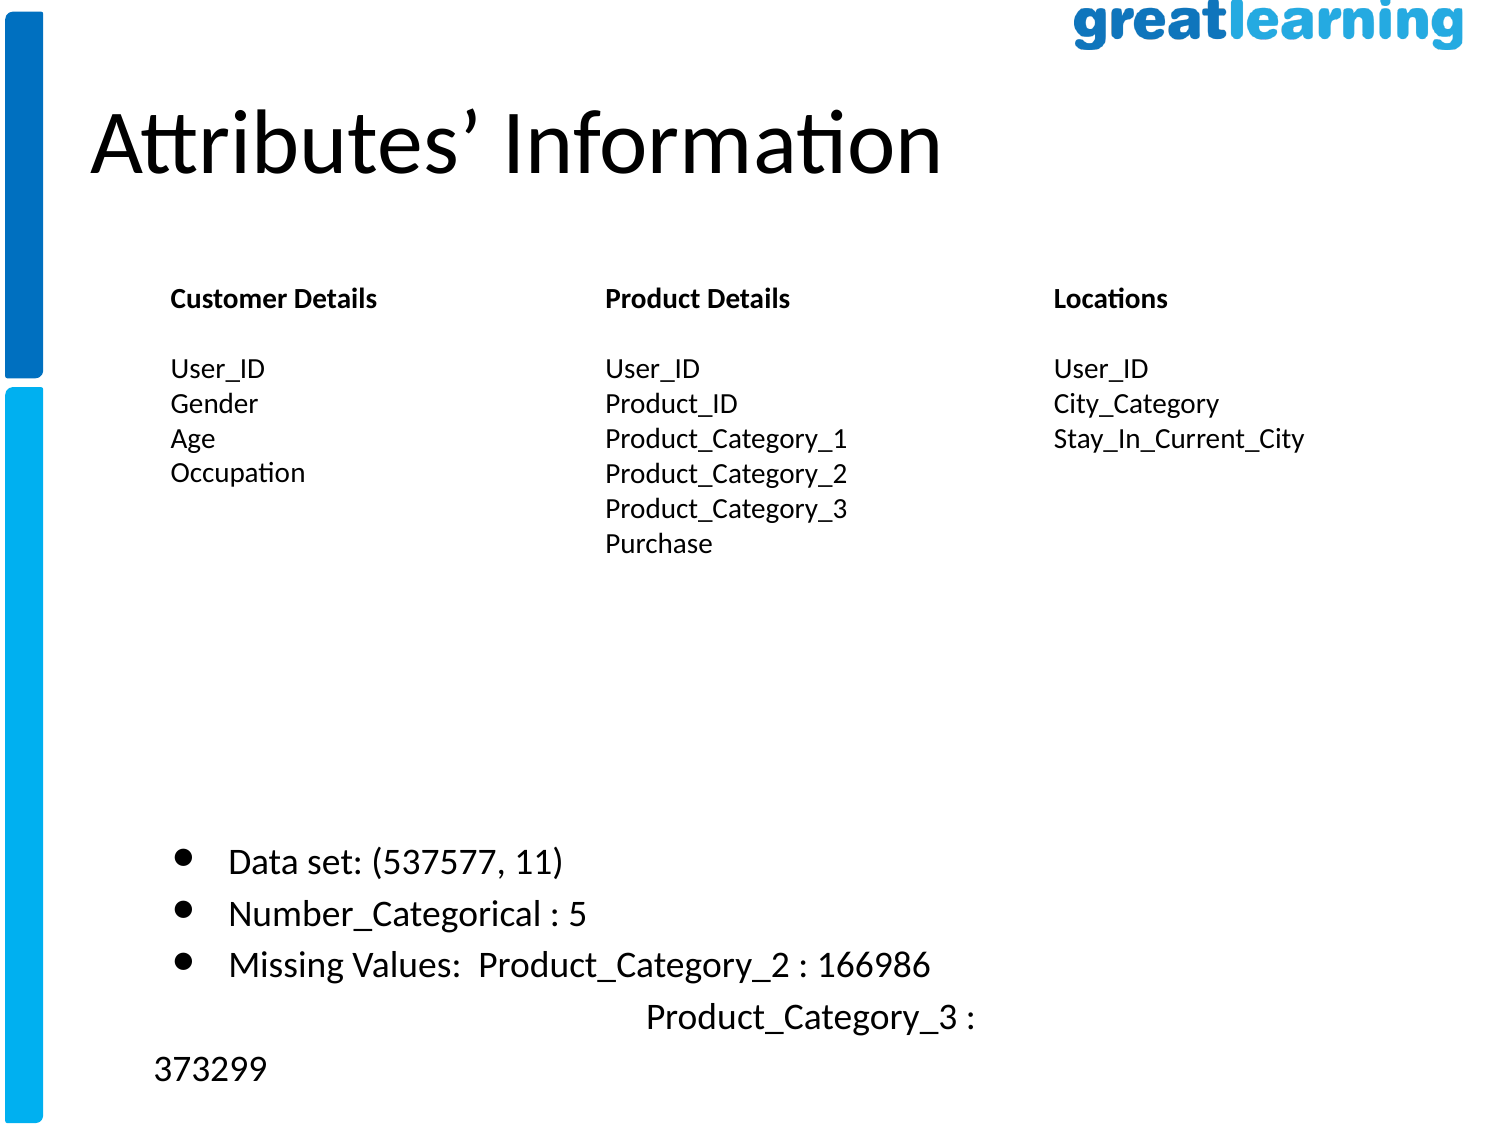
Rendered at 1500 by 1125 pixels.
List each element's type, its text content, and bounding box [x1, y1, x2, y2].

title Attributes’ Information [75, 42, 1425, 231]
text_box Data set: (537577, 11) Number_Categorical : 5 Missing Values: Product_Category_2 : 166986 Product_Category_3 : 373299 [138, 815, 1048, 1107]
text_box Locations User_ID City_Category Stay_In_Current_City [1038, 264, 1477, 781]
text_box Customer Details User_ID Gender Age Occupation [155, 264, 461, 745]
picture [1074, 0, 1463, 50]
text_box Product Details User_ID Product_ID Product_Category_1 Product_Category_2 Product_Category_3 Purchase [590, 264, 910, 767]
